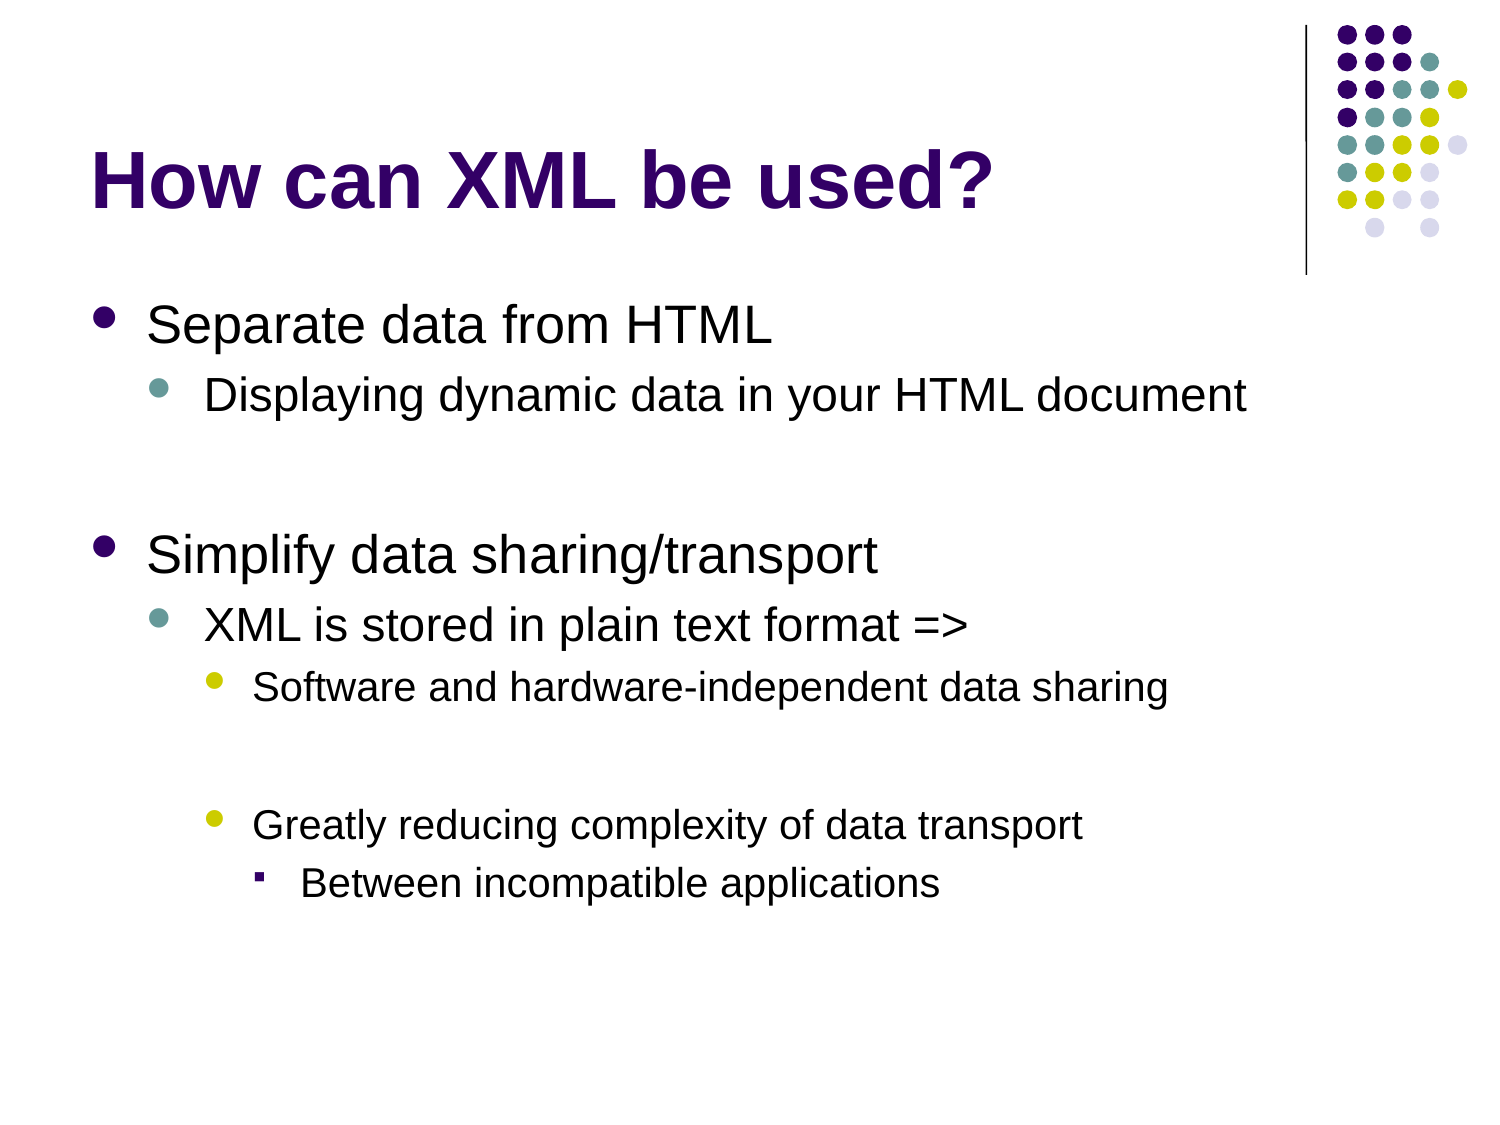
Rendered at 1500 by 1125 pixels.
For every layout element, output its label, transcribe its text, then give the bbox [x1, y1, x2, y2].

list Separate data from HTML Displaying dynamic data in your HTML document Simplify data sharing/transport XML is stored in plain text format => Software and hardware-independent data sharing Greatly reducing complexity of data transport Between incompatible applications [75, 282, 1425, 1006]
title How can XML be used? [75, 20, 1313, 233]
